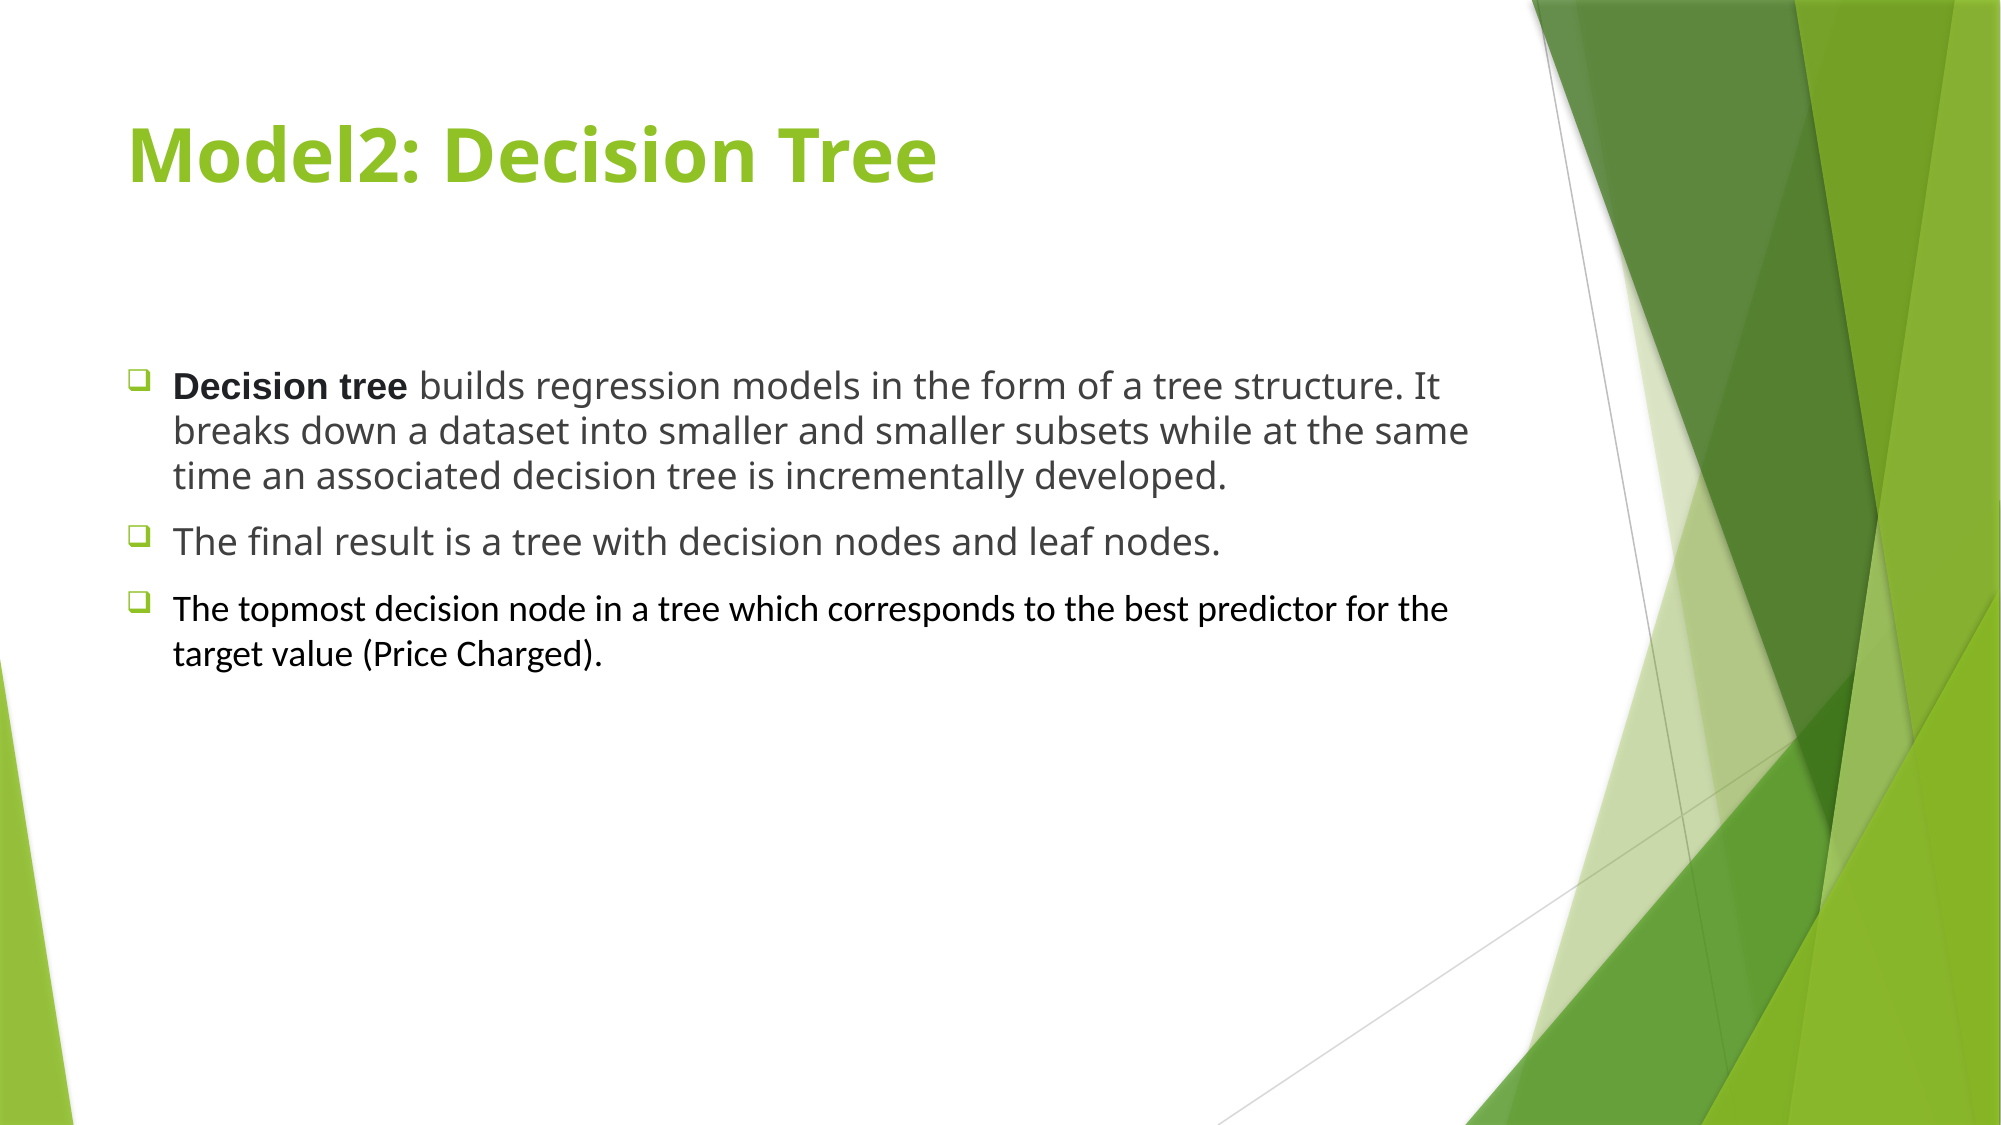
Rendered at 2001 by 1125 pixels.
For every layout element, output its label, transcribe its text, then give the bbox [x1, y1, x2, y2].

list Decision tree builds regression models in the form of a tree structure. It breaks down a dataset into smaller and smaller subsets while at the same time an associated decision tree is incrementally developed. The final result is a tree with decision nodes and leaf nodes. The topmost decision node in a tree which corresponds to the best predictor for the target value (Price Charged). [111, 354, 1522, 992]
title Model2: Decision Tree [111, 99, 1522, 317]
